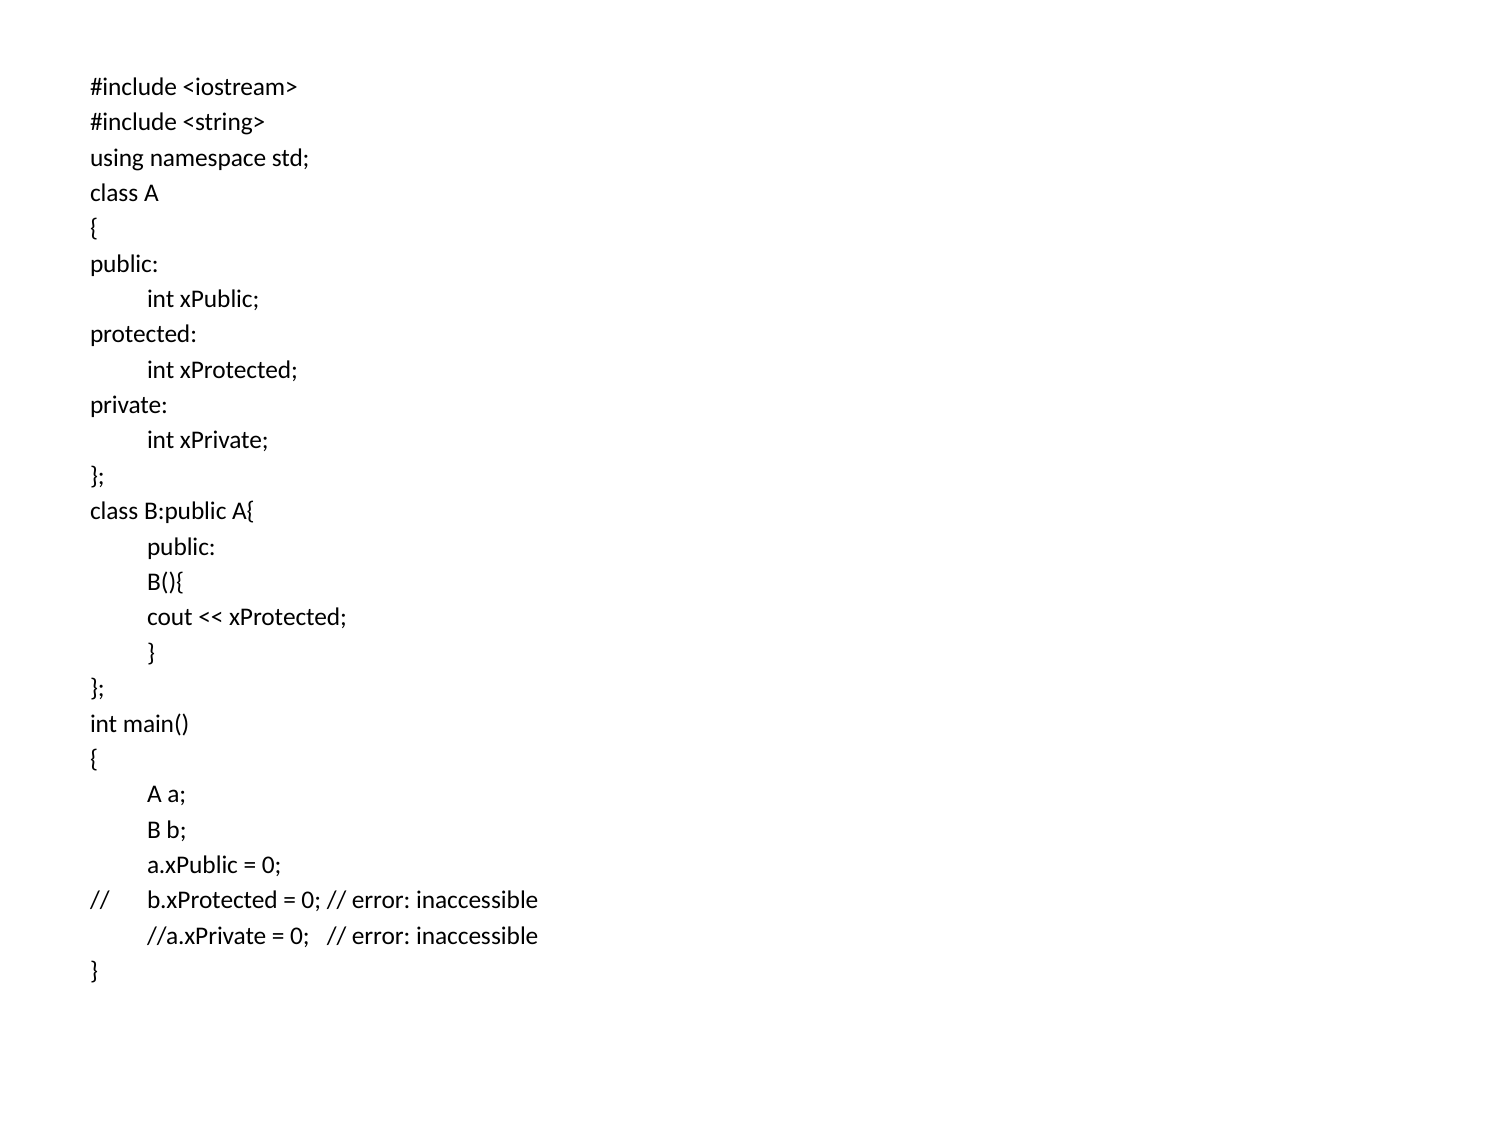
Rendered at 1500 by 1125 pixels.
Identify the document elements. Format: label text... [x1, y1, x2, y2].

list #include <iostream> #include <string> using namespace std; class A { public: int xPublic; protected: int xProtected; private: int xPrivate; }; class B:public A{ public: B(){ cout << xProtected; } }; int main() { A a; B b; a.xPublic = 0; // b.xProtected = 0; // error: inaccessible //a.xPrivate = 0; // error: inaccessible } [75, 62, 1425, 1005]
